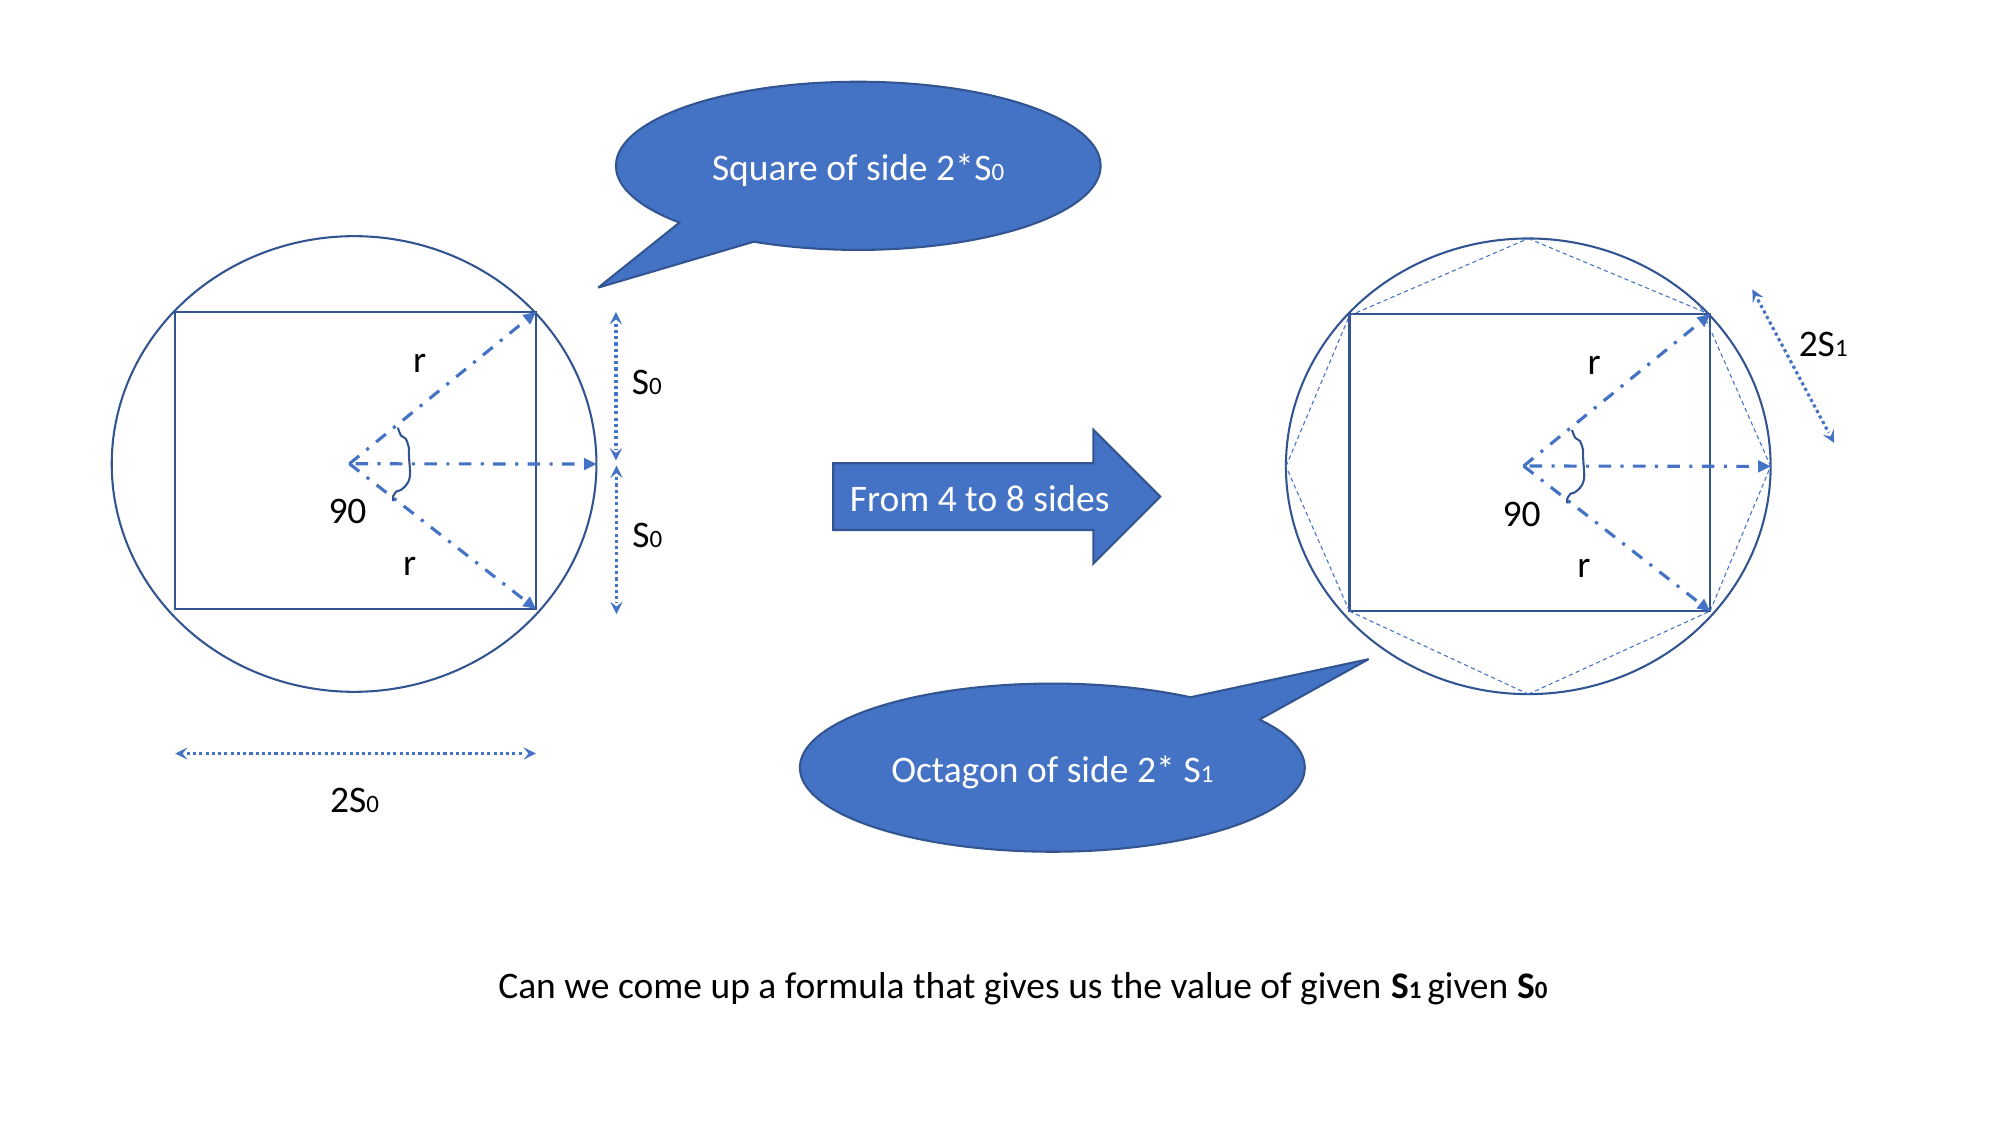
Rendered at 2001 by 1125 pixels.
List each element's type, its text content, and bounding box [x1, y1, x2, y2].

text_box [1710, 467, 1771, 612]
text_box 90 [1487, 481, 1523, 541]
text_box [1699, 305, 1771, 467]
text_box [349, 312, 536, 463]
text_box S0 [617, 502, 696, 563]
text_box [1528, 611, 1711, 695]
text_box [1350, 316, 1523, 611]
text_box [1523, 465, 1710, 611]
text_box [110, 235, 598, 693]
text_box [1528, 238, 1711, 315]
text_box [1285, 315, 1350, 467]
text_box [1285, 467, 1350, 612]
text_box 2S0 [315, 767, 411, 828]
text_box Can we come up a formula that gives us the value of given S1 given S0 [483, 953, 1603, 1059]
text_box S0 [617, 349, 680, 409]
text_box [1349, 611, 1528, 695]
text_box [1349, 238, 1529, 316]
text_box [174, 311, 537, 610]
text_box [349, 463, 536, 609]
text_box Octagon of side 2* S1 [798, 662, 1349, 853]
text_box 2S1 [1835, 311, 1885, 371]
text_box Square of side 2*S0 [597, 80, 1102, 289]
text_box 90 [313, 478, 349, 539]
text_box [1523, 315, 1699, 465]
text_box [1340, 612, 1349, 622]
text_box From 4 to 8 sides [832, 427, 1162, 566]
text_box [1752, 289, 1835, 443]
